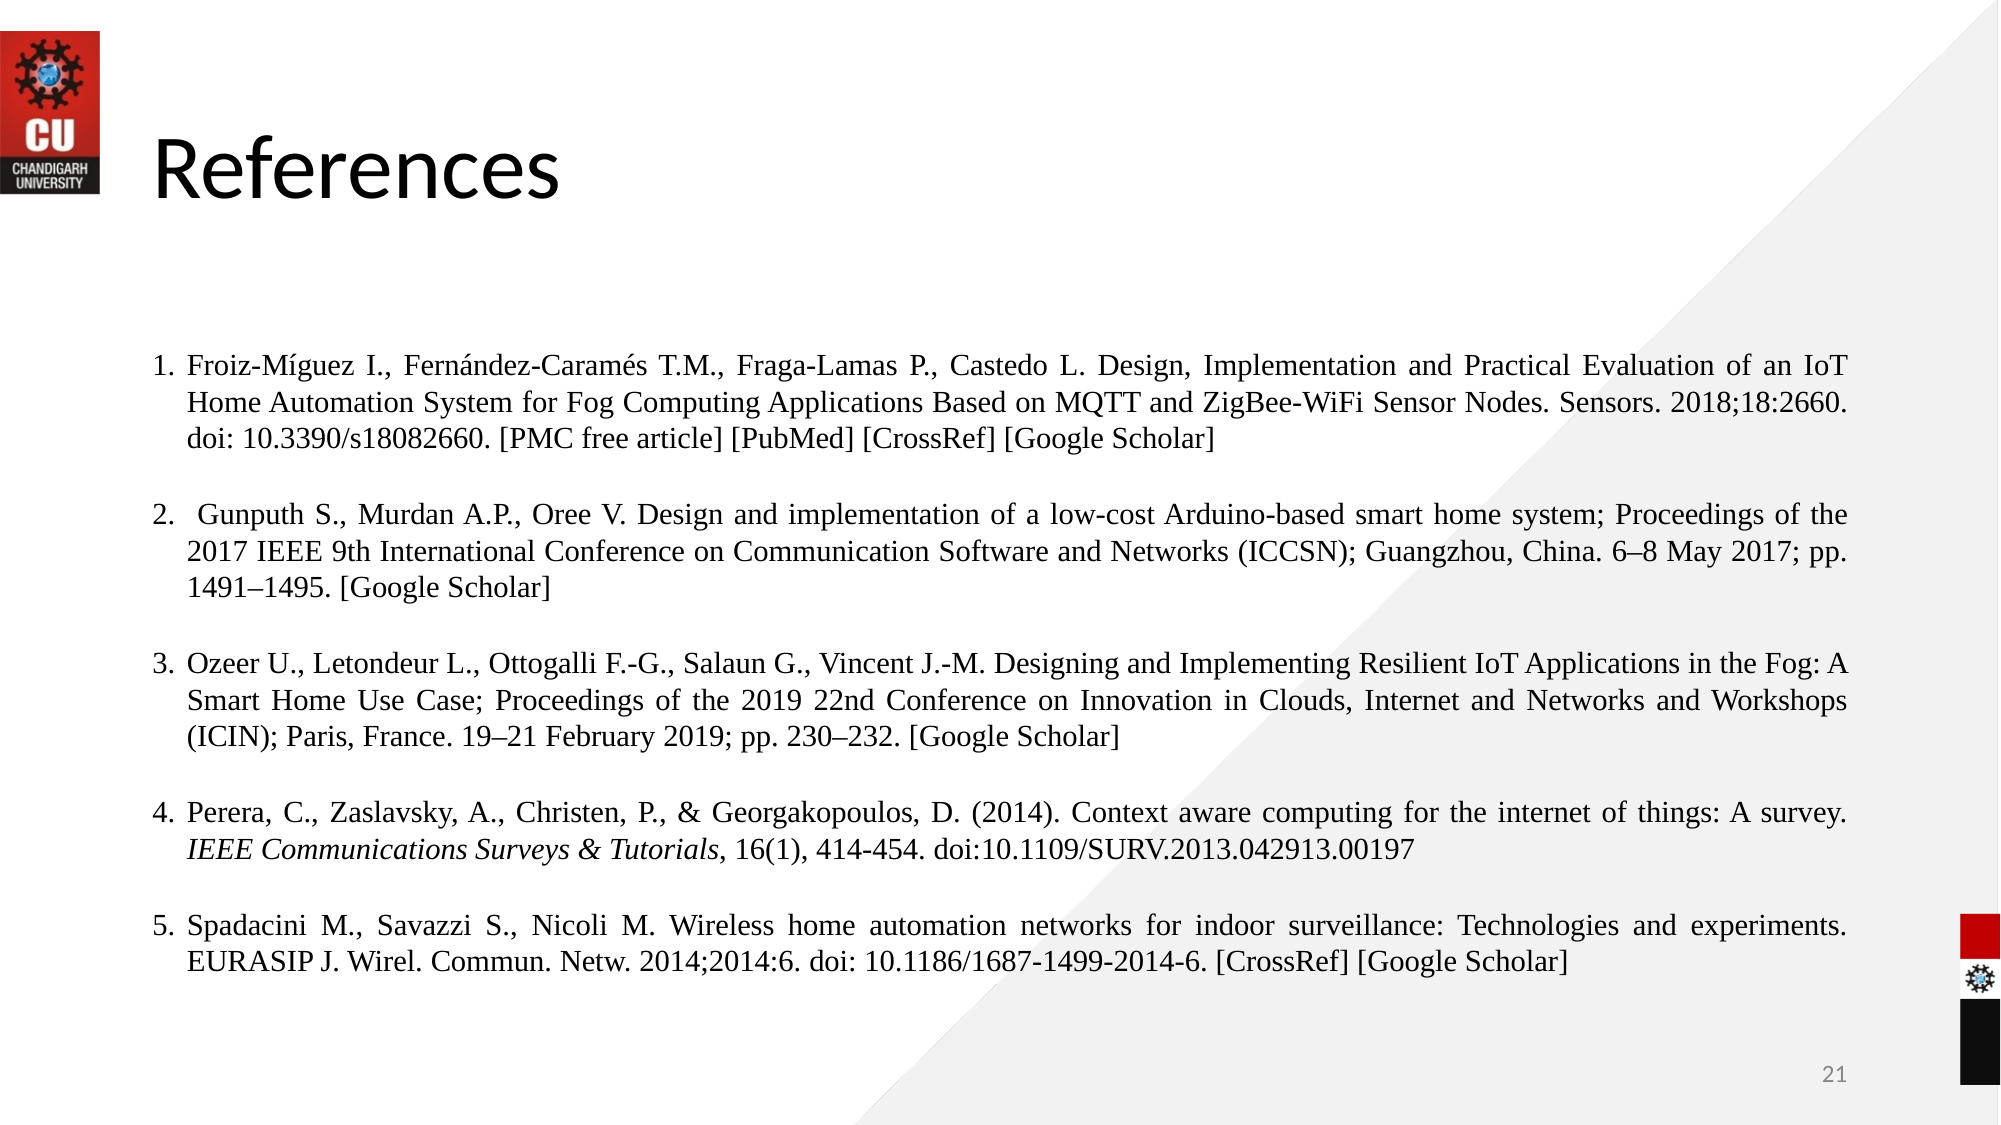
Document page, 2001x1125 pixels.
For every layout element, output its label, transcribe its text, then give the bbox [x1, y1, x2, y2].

list Froiz-Míguez I., Fernández-Caramés T.M., Fraga-Lamas P., Castedo L. Design, Implementation and Practical Evaluation of an IoT Home Automation System for Fog Computing Applications Based on MQTT and ZigBee-WiFi Sensor Nodes. Sensors. 2018;18:2660. doi: 10.3390/s18082660. [PMC free article] [PubMed] [CrossRef] [Google Scholar] Gunputh S., Murdan A.P., Oree V. Design and implementation of a low-cost Arduino-based smart home system; Proceedings of the 2017 IEEE 9th International Conference on Communication Software and Networks (ICCSN); Guangzhou, China. 6–8 May 2017; pp. 1491–1495. [Google Scholar] Ozeer U., Letondeur L., Ottogalli F.-G., Salaun G., Vincent J.-M. Designing and Implementing Resilient IoT Applications in the Fog: A Smart Home Use Case; Proceedings of the 2019 22nd Conference on Innovation in Clouds, Internet and Networks and Workshops (ICIN); Paris, France. 19–21 February 2019; pp. 230–232. [Google Scholar] Perera, C., Zaslavsky, A., Christen, P., & Georgakopoulos, D. (2014). Context aware computing for the internet of things: A survey. IEEE Communications Surveys & Tutorials, 16(1), 414-454. doi:10.1109/SURV.2013.042913.00197 Spadacini M., Savazzi S., Nicoli M. Wireless home automation networks for indoor surveillance: Technologies and experiments. EURASIP J. Wirel. Commun. Netw. 2014;2014:6. doi: 10.1186/1687-1499-2014-6. [CrossRef] [Google Scholar] [137, 299, 1863, 1014]
picture [0, 0, 2001, 1125]
slide_number ‹#› [1412, 1042, 1863, 1103]
title References [137, 59, 1863, 278]
